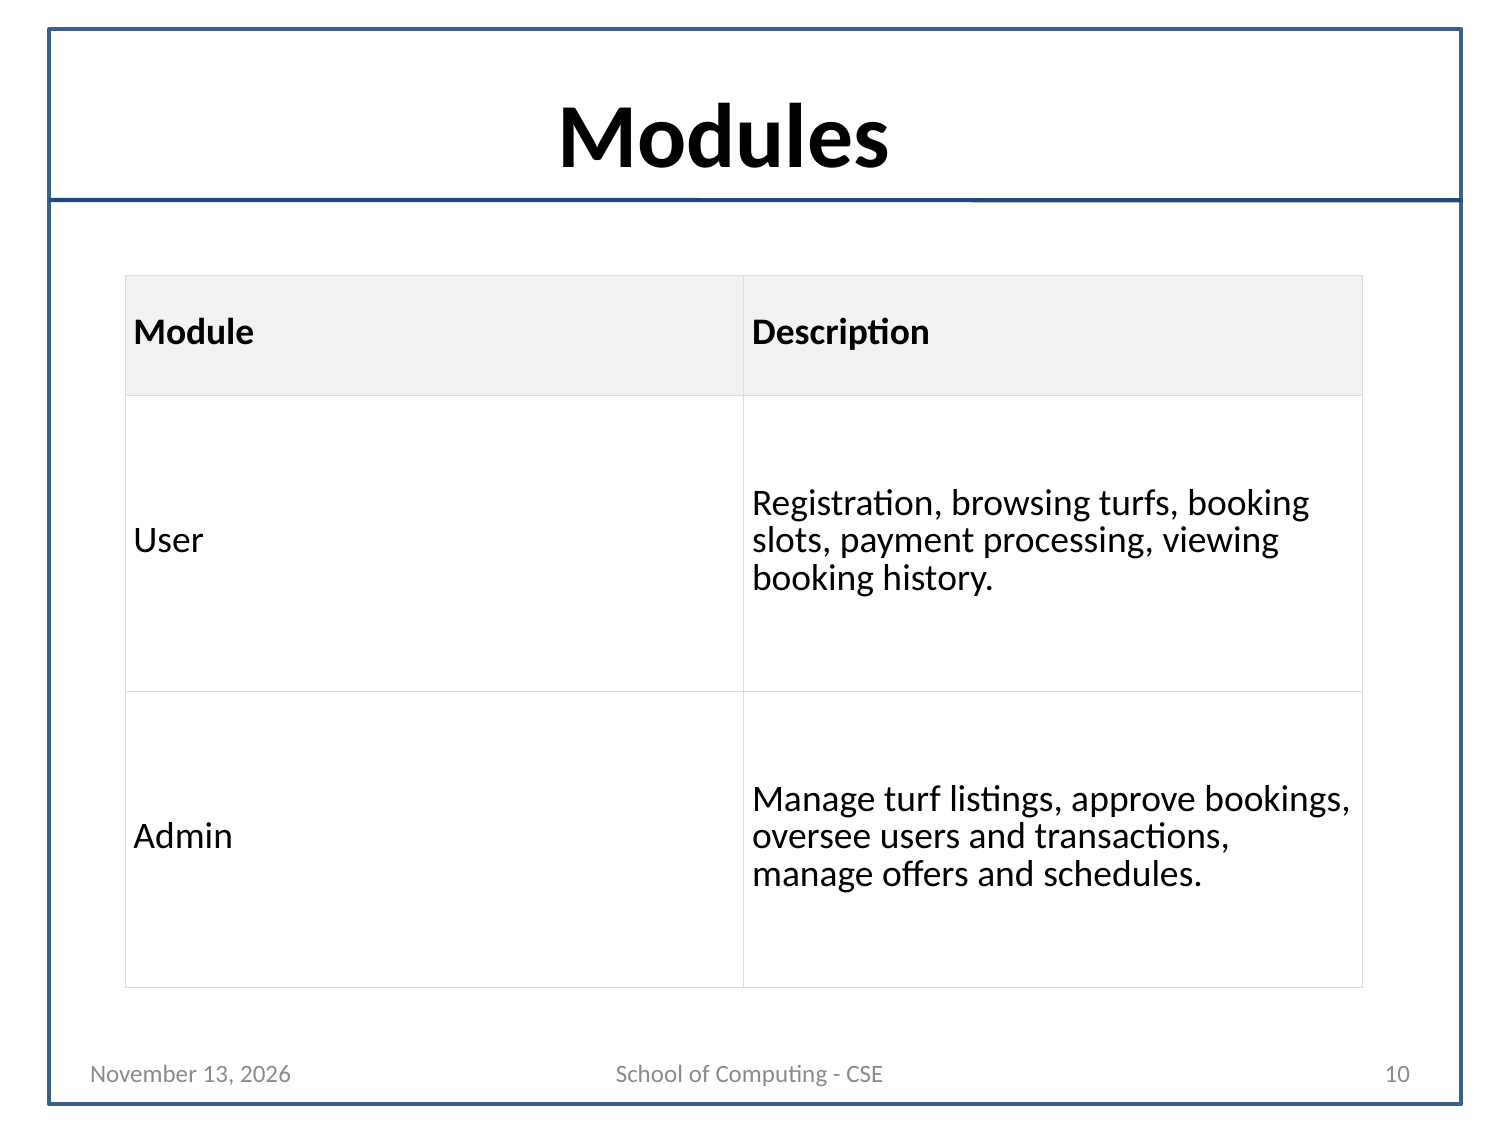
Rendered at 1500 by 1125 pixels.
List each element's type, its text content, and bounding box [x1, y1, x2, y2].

slide_number 10 [1074, 1042, 1425, 1103]
title Modules [49, 37, 1399, 225]
table_cell User [126, 396, 743, 691]
table_header Description [744, 276, 1362, 395]
table_cell Admin [126, 692, 743, 987]
table_header Module [126, 276, 743, 395]
table_cell Registration, browsing turfs, booking slots, payment processing, viewing booking history. [744, 396, 1362, 691]
footer School of Computing - CSE [512, 1042, 988, 1103]
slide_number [75, 1042, 425, 1103]
table_cell Manage turf listings, approve bookings, oversee users and transactions, manage offers and schedules. [744, 692, 1362, 987]
